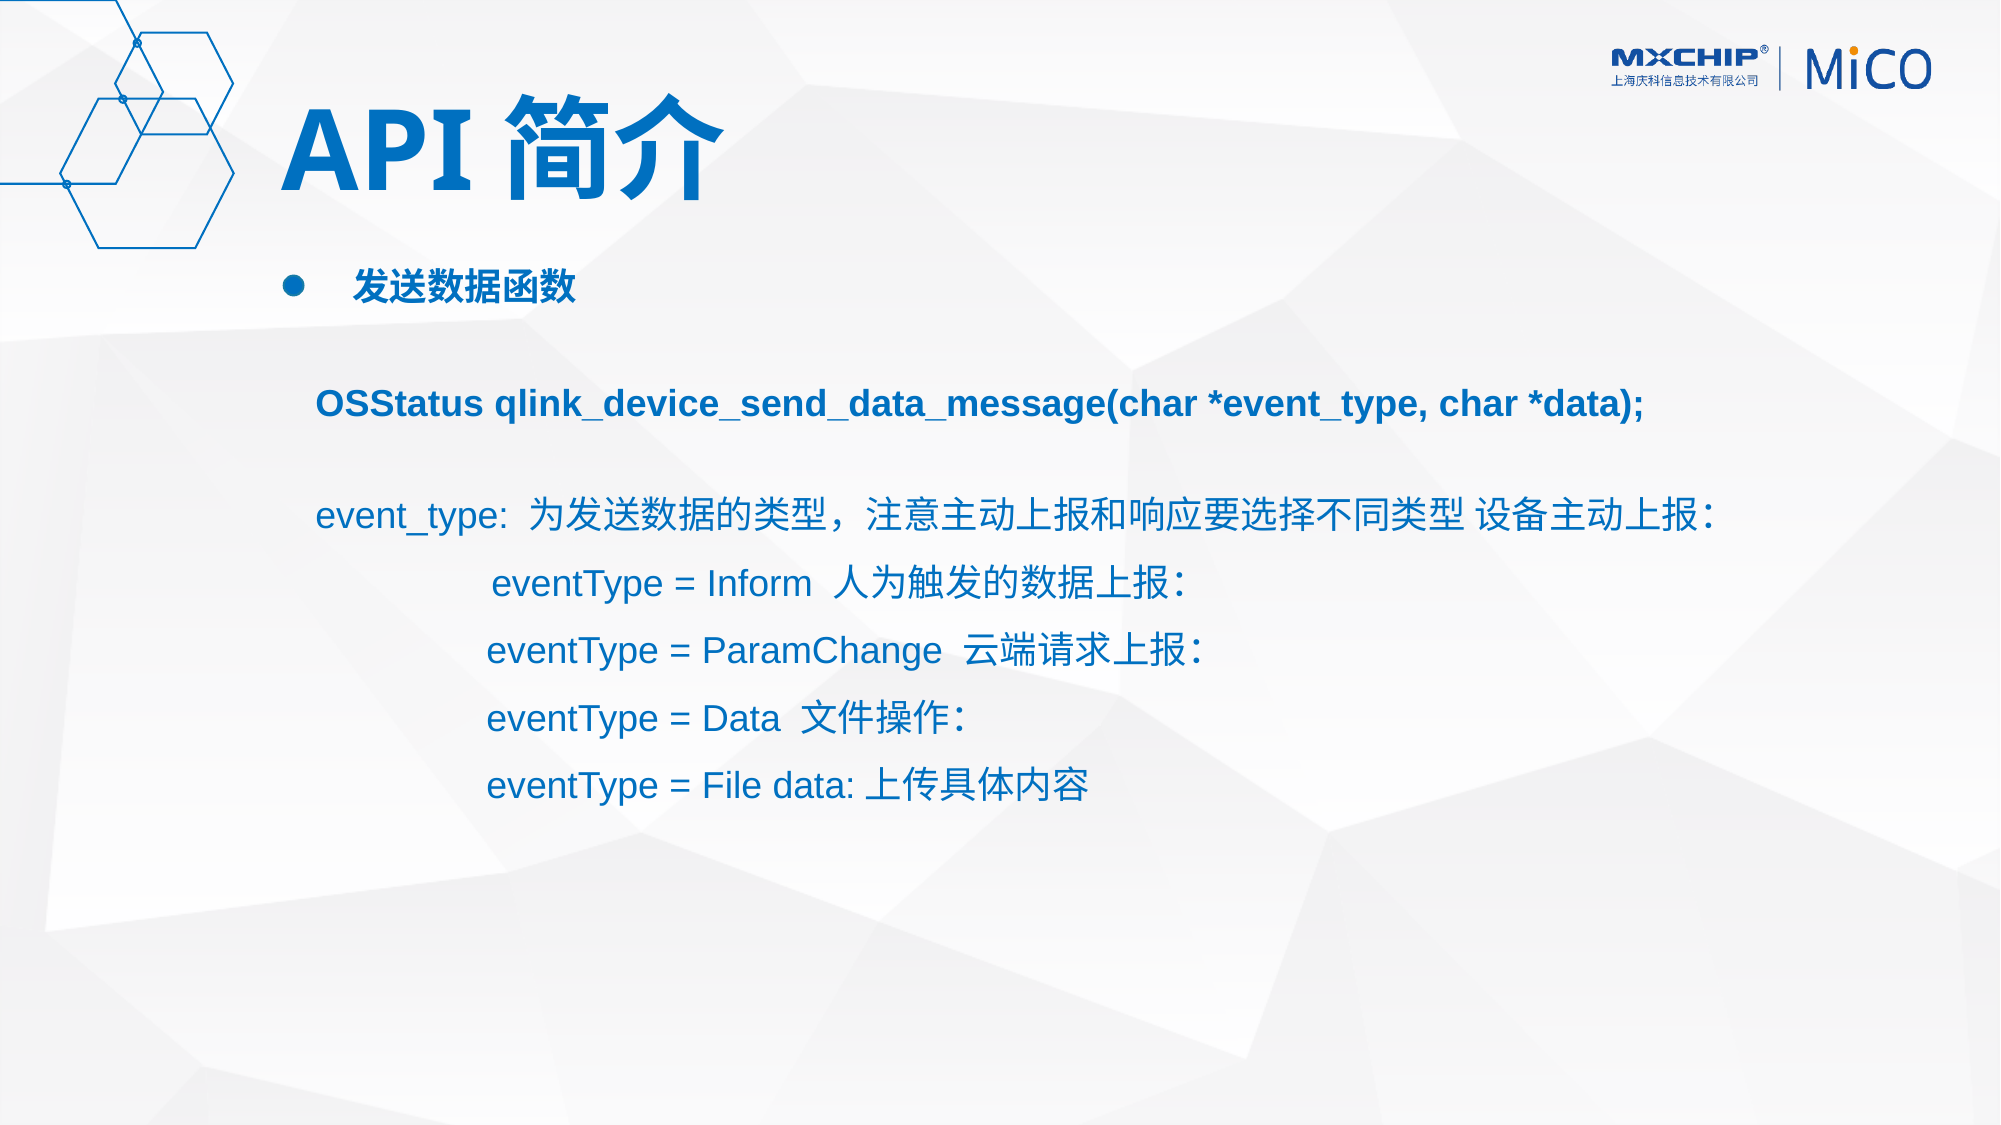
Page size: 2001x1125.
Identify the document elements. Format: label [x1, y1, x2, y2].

picture [0, 0, 2000, 1125]
text_box [0, 0, 234, 249]
